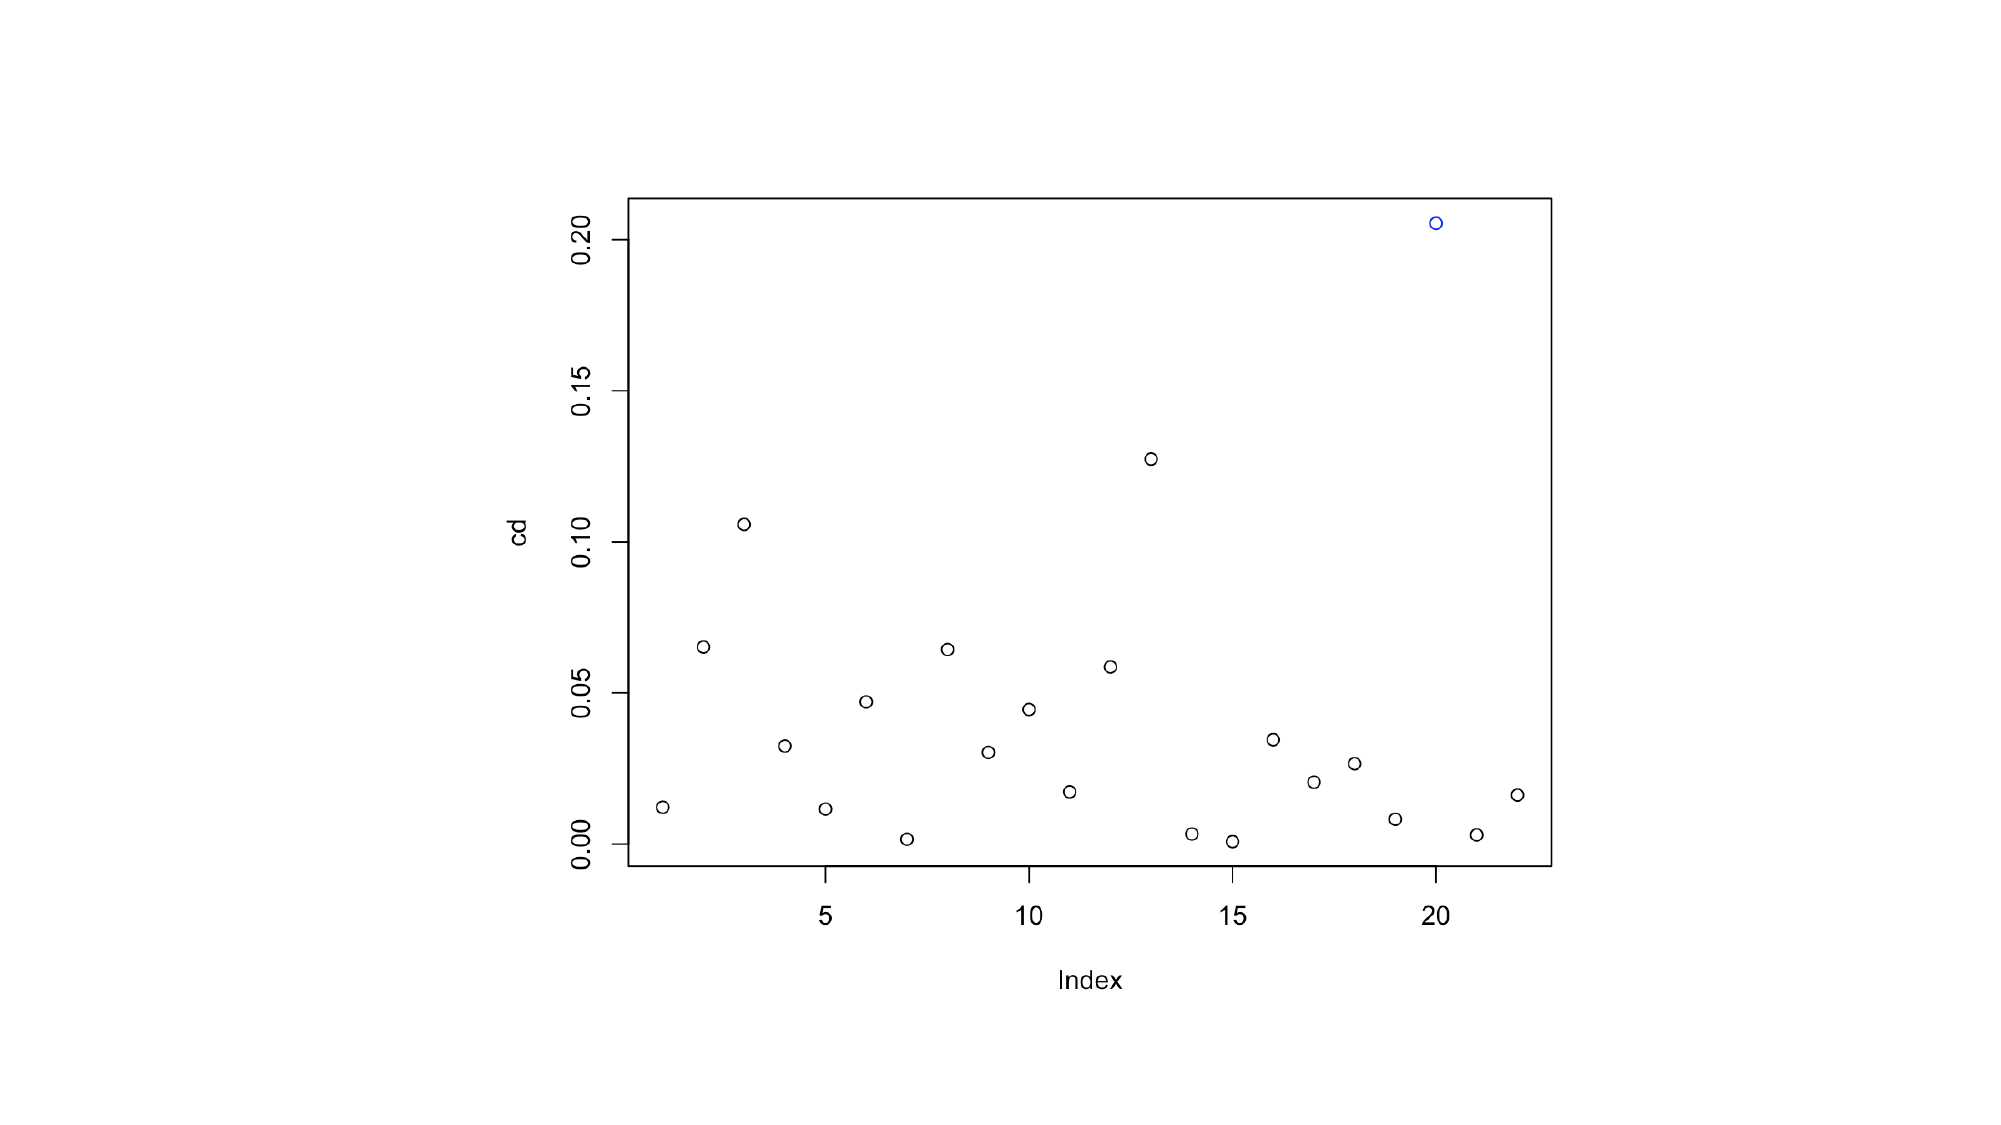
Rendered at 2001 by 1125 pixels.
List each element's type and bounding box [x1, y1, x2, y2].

list [449, 125, 1707, 1033]
